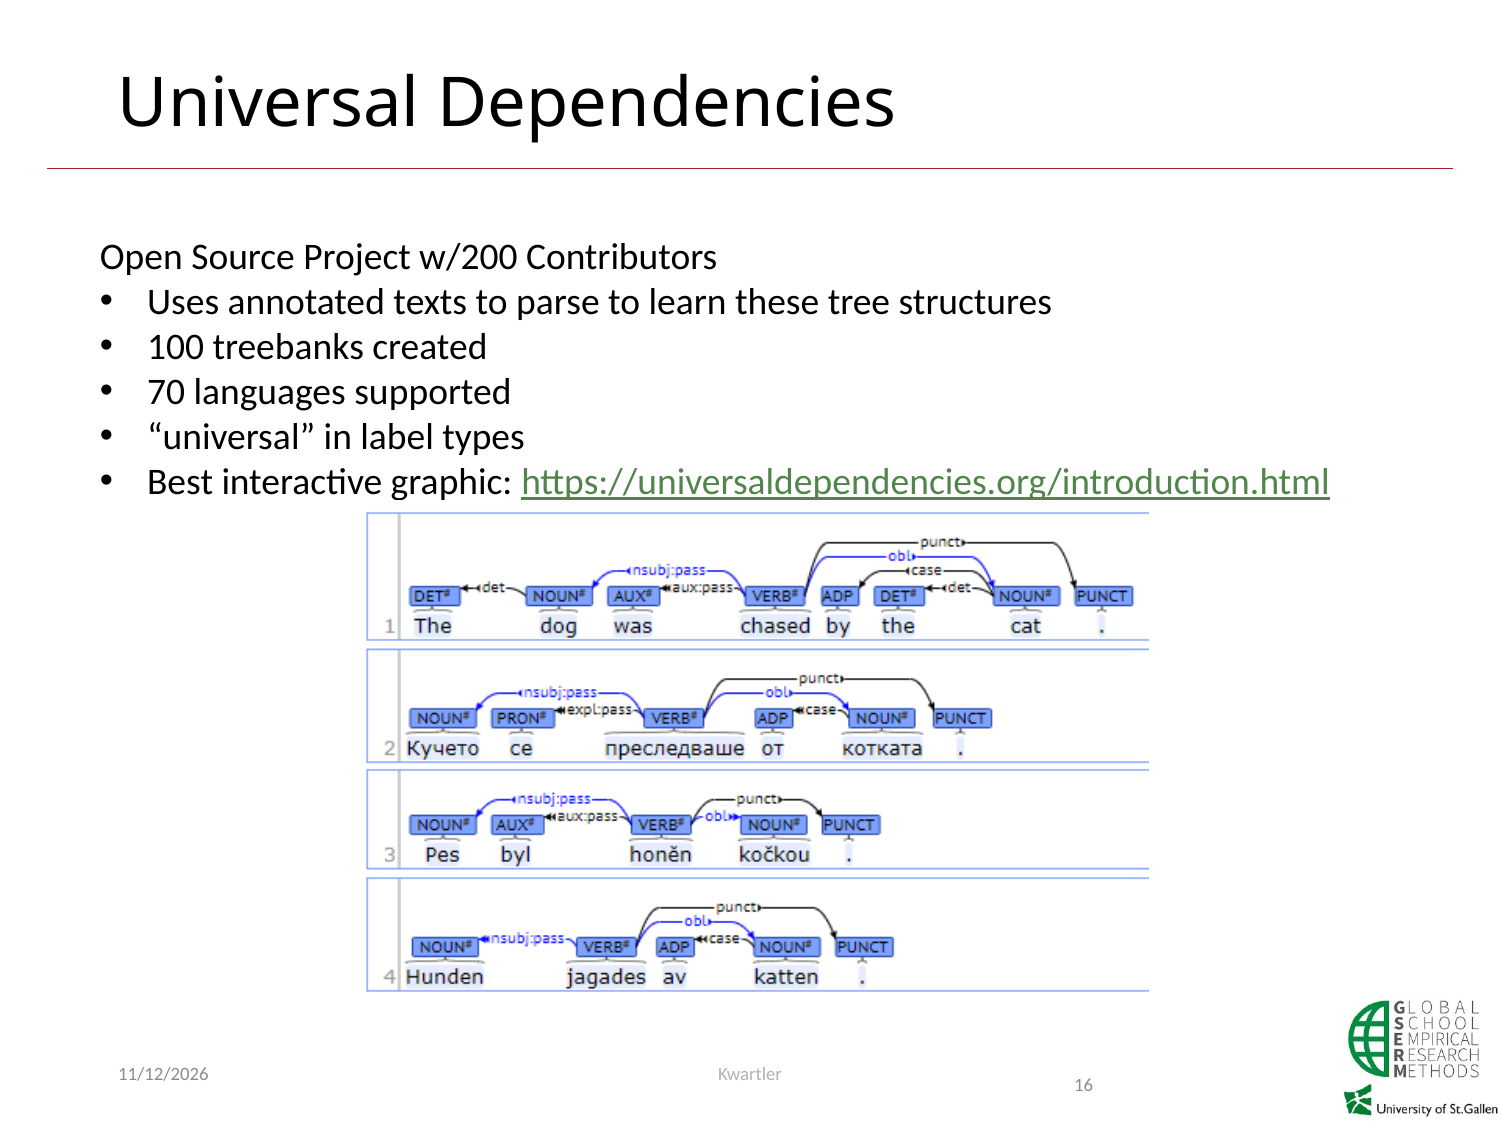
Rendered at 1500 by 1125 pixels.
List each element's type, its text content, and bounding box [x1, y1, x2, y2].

text_box Open Source Project w/200 Contributors Uses annotated texts to parse to learn these tree structures 100 treebanks created 70 languages supported “universal” in label types Best interactive graphic: https://universaldependencies.org/introduction.html [85, 224, 1346, 510]
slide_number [103, 1042, 441, 1103]
picture [351, 500, 1149, 1028]
slide_number 16 [1059, 1042, 1200, 1103]
picture [1342, 992, 1500, 1125]
title Universal Dependencies [103, 59, 1397, 157]
footer Kwartler [496, 1042, 1004, 1103]
